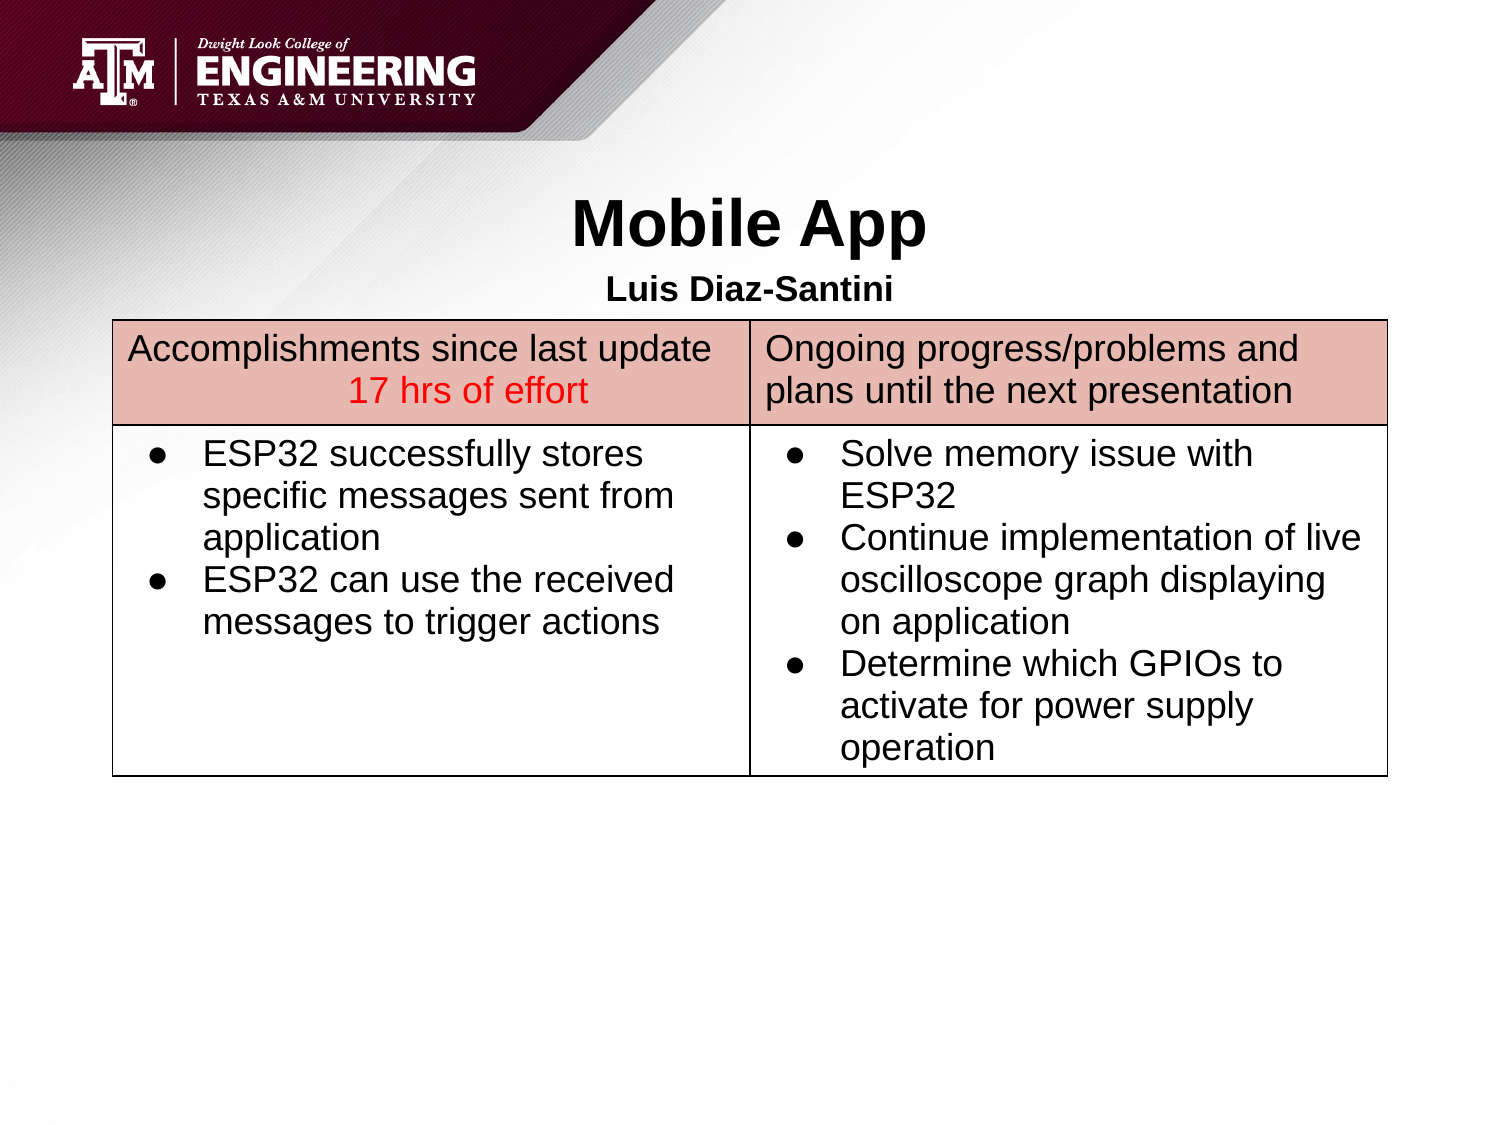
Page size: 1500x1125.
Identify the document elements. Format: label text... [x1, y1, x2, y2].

table_cell ESP32 successfully stores specific messages sent from application ESP32 can use the received messages to trigger actions [113, 426, 749, 775]
table_header Ongoing progress/problems and plans until the next presentation [751, 321, 1387, 424]
table_cell Solve memory issue with ESP32 Continue implementation of live oscilloscope graph displaying on application Determine which GPIOs to activate for power supply operation [751, 426, 1387, 775]
table_header Accomplishments since last update 17 hrs of effort [113, 321, 749, 424]
title Mobile App Luis Diaz-Santini [75, 172, 1425, 304]
picture [0, 0, 1500, 1125]
